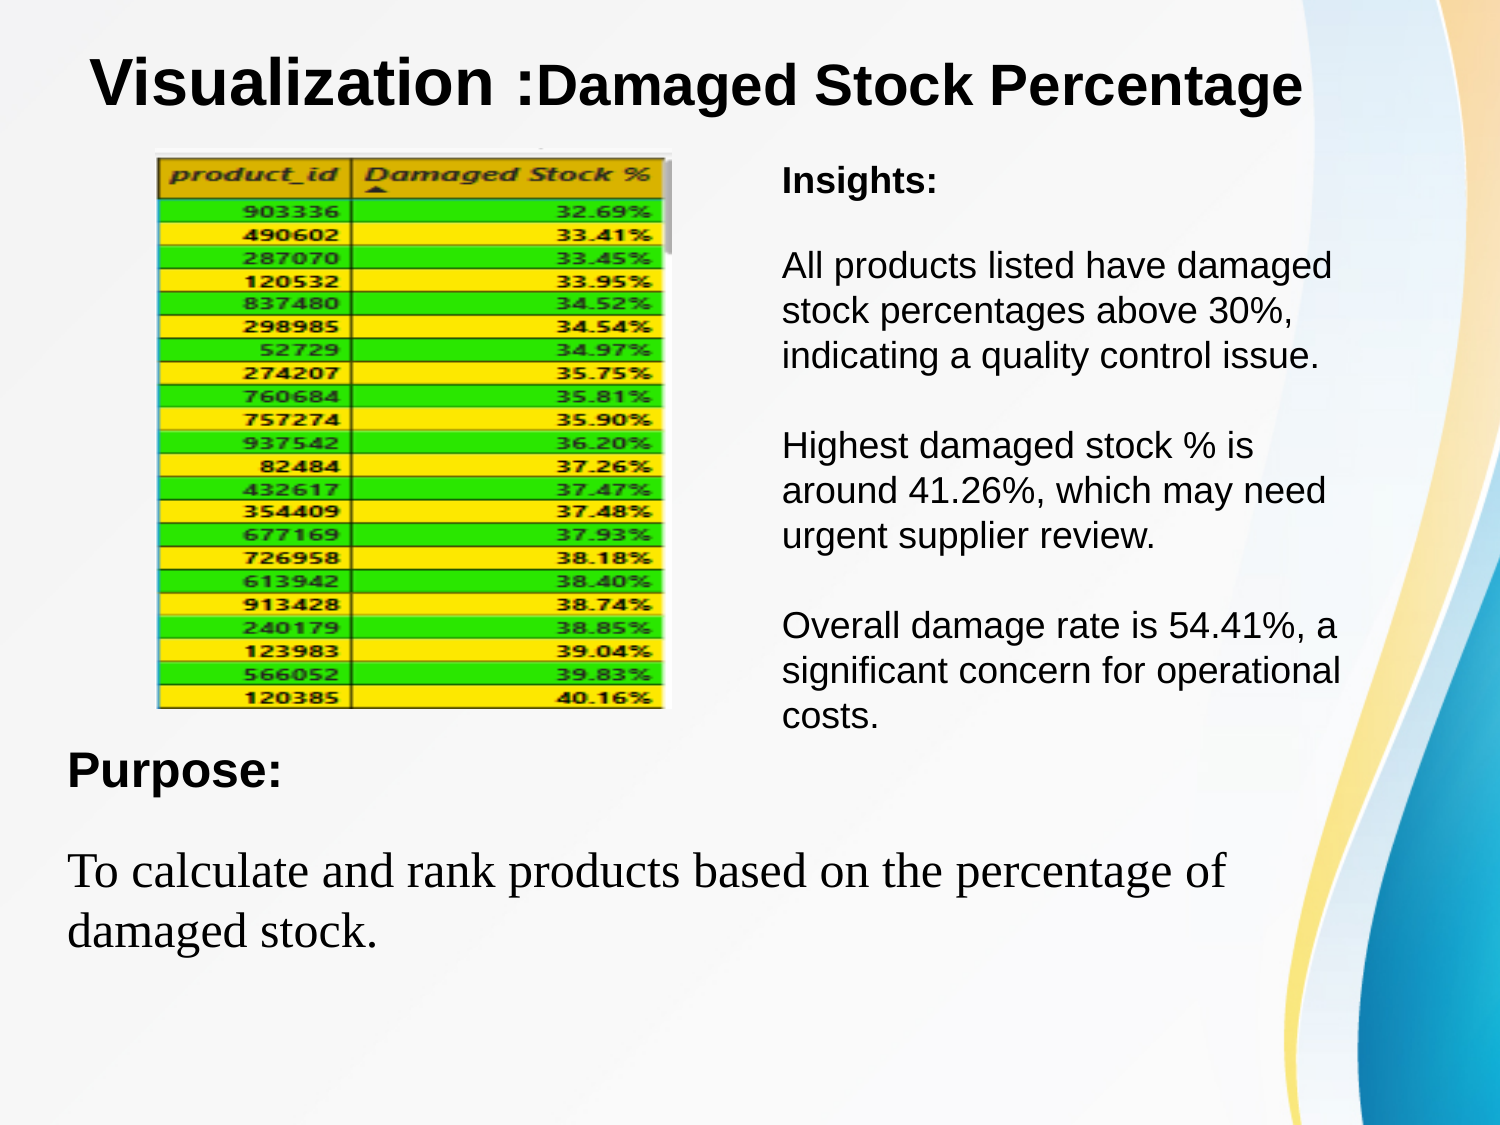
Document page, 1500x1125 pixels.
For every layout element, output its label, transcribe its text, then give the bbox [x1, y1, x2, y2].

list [155, 148, 672, 710]
text_box Purpose: To calculate and rank products based on the percentage of damaged stock. [52, 730, 1347, 1019]
picture [0, 0, 1500, 1125]
text_box Insights: All products listed have damaged stock percentages above 30%, indicating a quality control issue. Highest damaged stock % is around 41.26%, which may need urgent supplier review. Overall damage rate is 54.41%, a significant concern for operational costs. [767, 148, 1388, 782]
title Visualization :Damaged Stock Percentage [74, 30, 1426, 127]
